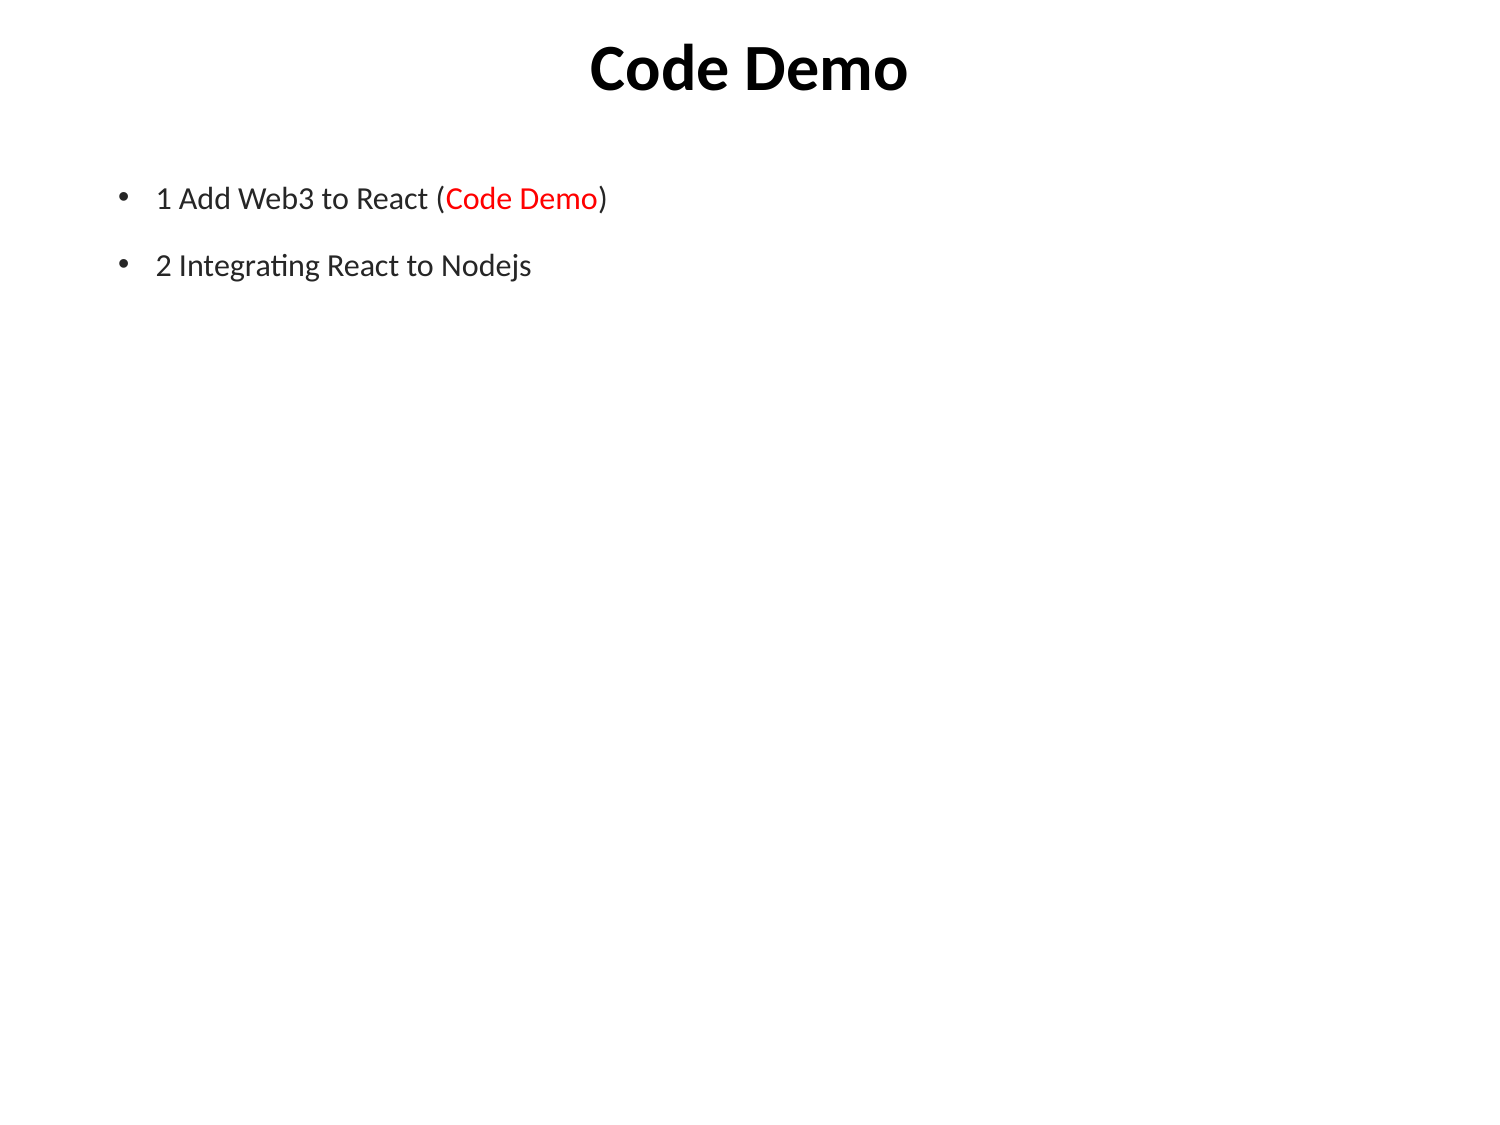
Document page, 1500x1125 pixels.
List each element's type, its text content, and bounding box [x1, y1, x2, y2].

list 1 Add Web3 to React (Code Demo) 2 Integrating React to Nodejs [103, 162, 1397, 1082]
title Code Demo [103, 25, 1397, 112]
